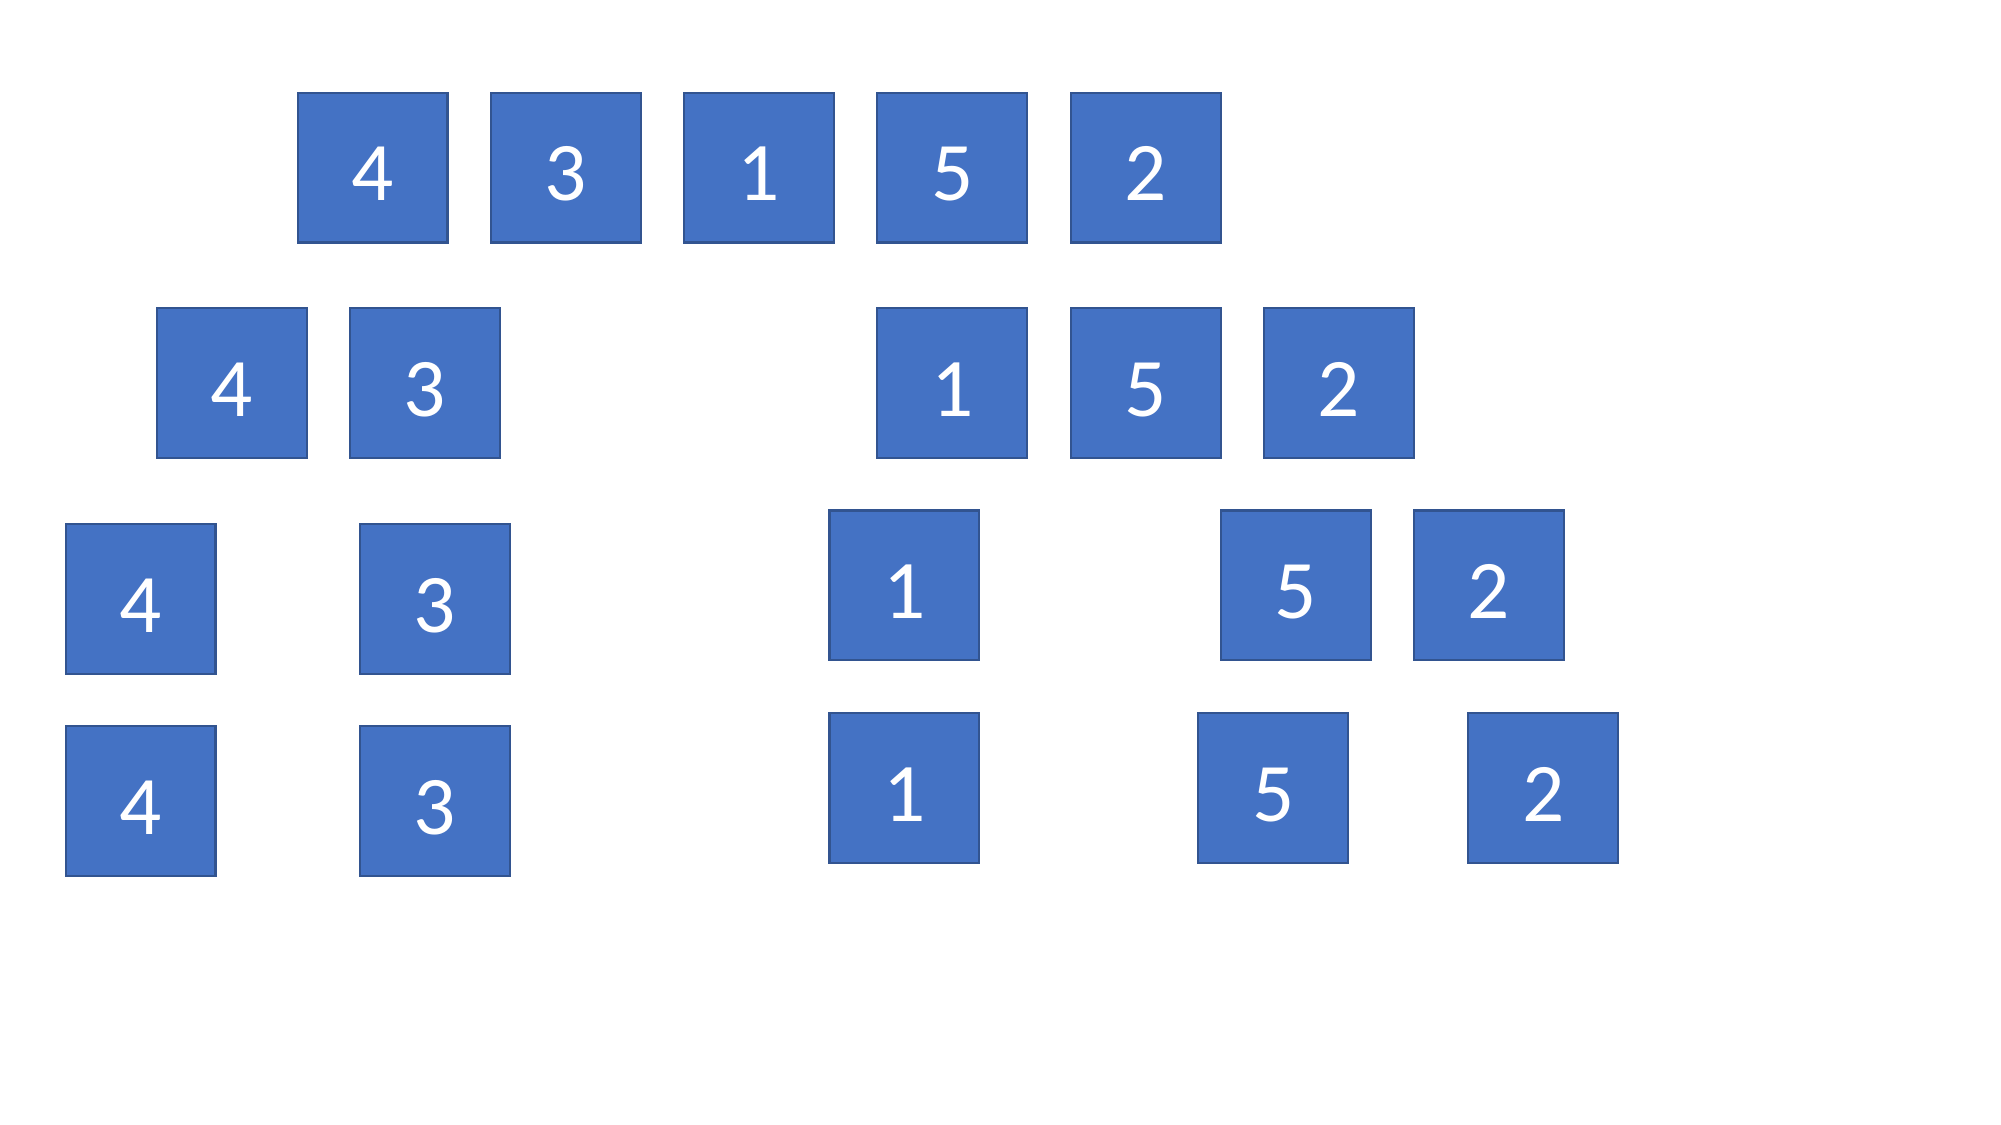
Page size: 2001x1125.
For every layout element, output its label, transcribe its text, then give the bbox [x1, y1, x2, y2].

text_box 3 [359, 523, 511, 675]
text_box 3 [349, 307, 501, 459]
text_box 5 [876, 92, 1028, 244]
text_box 5 [1220, 509, 1372, 661]
text_box 5 [1070, 307, 1222, 459]
text_box 2 [1070, 92, 1222, 244]
text_box 3 [359, 725, 511, 877]
text_box 4 [156, 307, 308, 459]
text_box 4 [65, 523, 217, 675]
text_box 4 [297, 92, 449, 244]
text_box 1 [683, 92, 835, 244]
text_box 1 [876, 307, 1028, 459]
text_box 2 [1263, 307, 1415, 459]
text_box 2 [1467, 712, 1619, 864]
text_box 2 [1413, 509, 1565, 661]
text_box 1 [828, 712, 980, 864]
text_box 4 [65, 725, 217, 877]
text_box 3 [490, 92, 642, 244]
text_box 1 [828, 509, 980, 661]
text_box 5 [1197, 712, 1349, 864]
